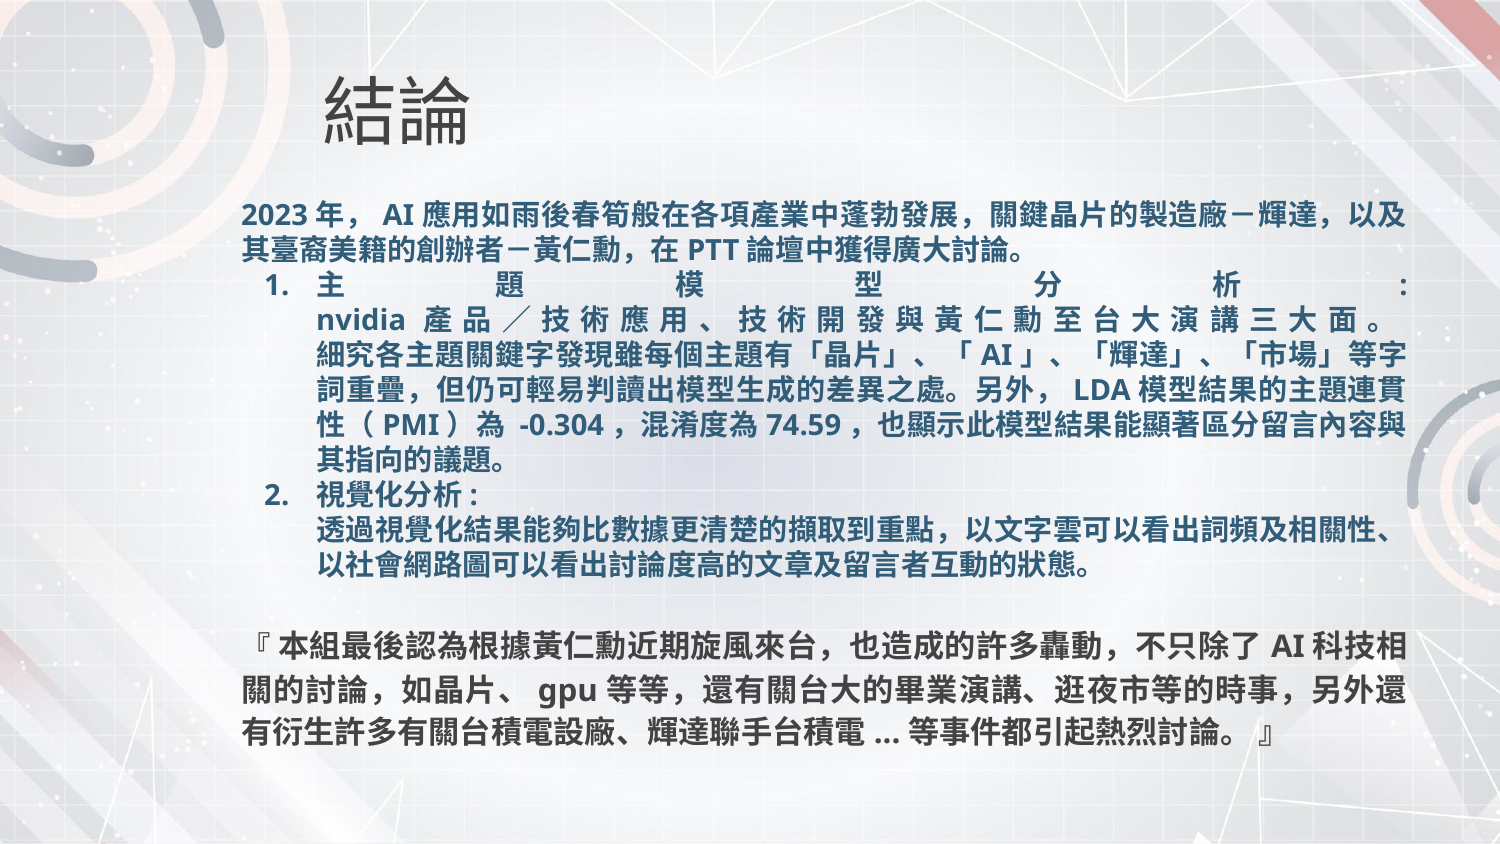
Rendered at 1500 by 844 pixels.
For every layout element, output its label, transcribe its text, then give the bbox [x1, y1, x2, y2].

title 結論 [307, 46, 949, 170]
picture [0, 0, 1500, 844]
list 2023年，AI應用如雨後春筍般在各項產業中蓬勃發展，關鍵晶片的製造廠－輝達，以及其臺裔美籍的創辦者－黃仁勳，在PTT論壇中獲得廣大討論。 主題模型分析: nvidia產品／技術應用、技術開發與黃仁勳至台大演講三大面。 細究各主題關鍵字發現雖每個主題有「晶片」、「AI」、「輝達」、「市場」等字詞重疊，但仍可輕易判讀出模型生成的差異之處。另外，LDA模型結果的主題連貫性（PMI）為 -0.304，混淆度為74.59，也顯示此模型結果能顯著區分留言內容與其指向的議題。 視覺化分析: 透過視覺化結果能夠比數據更清楚的擷取到重點，以文字雲可以看出詞頻及相關性、以社會網路圖可以看出討論度高的文章及留言者互動的狀態。 『 本組最後認為根據黃仁勳近期旋風來台，也造成的許多轟動，不只除了AI科技相關的討論，如晶片、gpu等等，還有關台大的畢業演講、逛夜市等的時事，另外還有衍生許多有關台積電設廠、輝達聯手台積電...等事件都引起熱烈討論。 』 [226, 181, 1423, 806]
